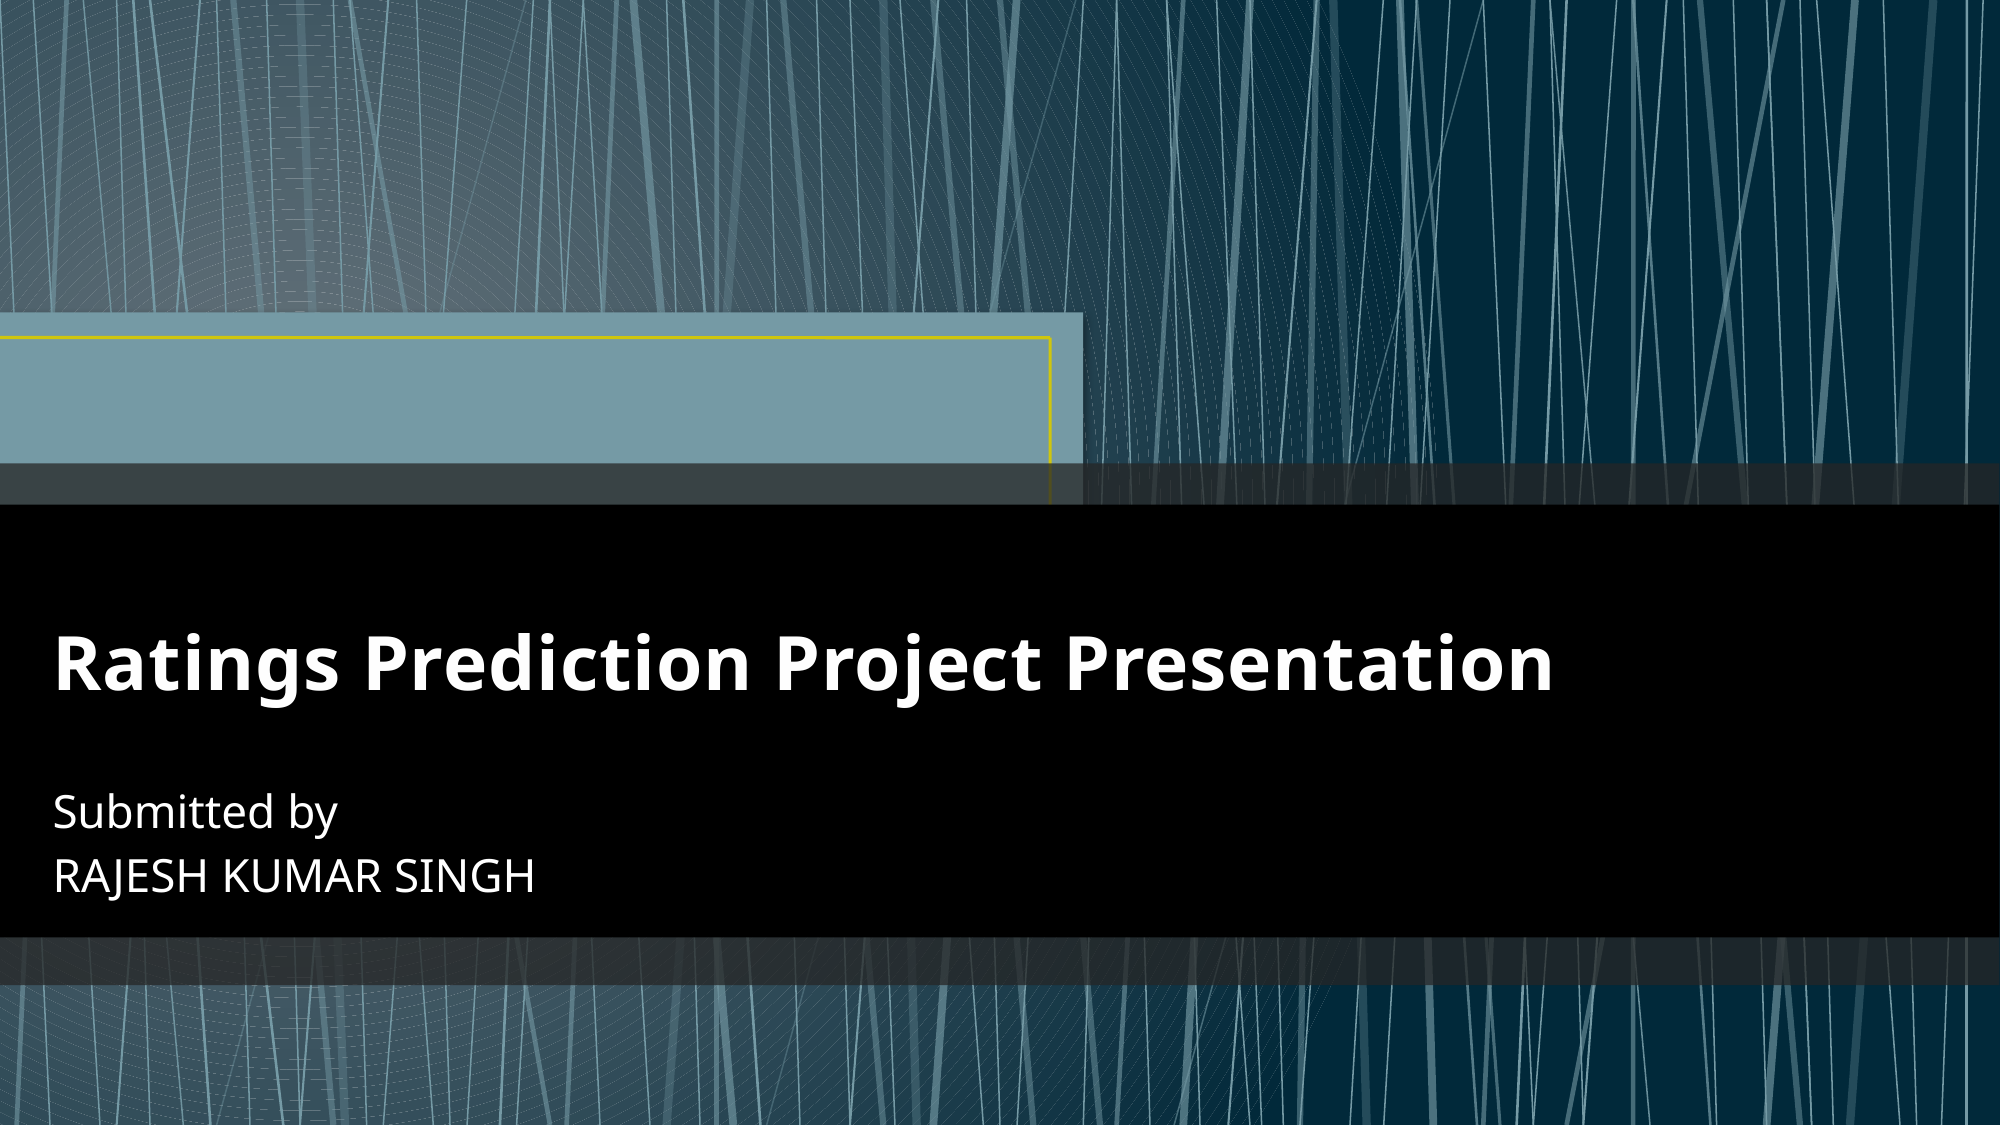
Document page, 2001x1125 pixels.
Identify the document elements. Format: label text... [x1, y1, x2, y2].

subtitle Submitted by RAJESH KUMAR SINGH [37, 774, 1888, 925]
title Ratings Prediction Project Presentation [37, 512, 1888, 713]
